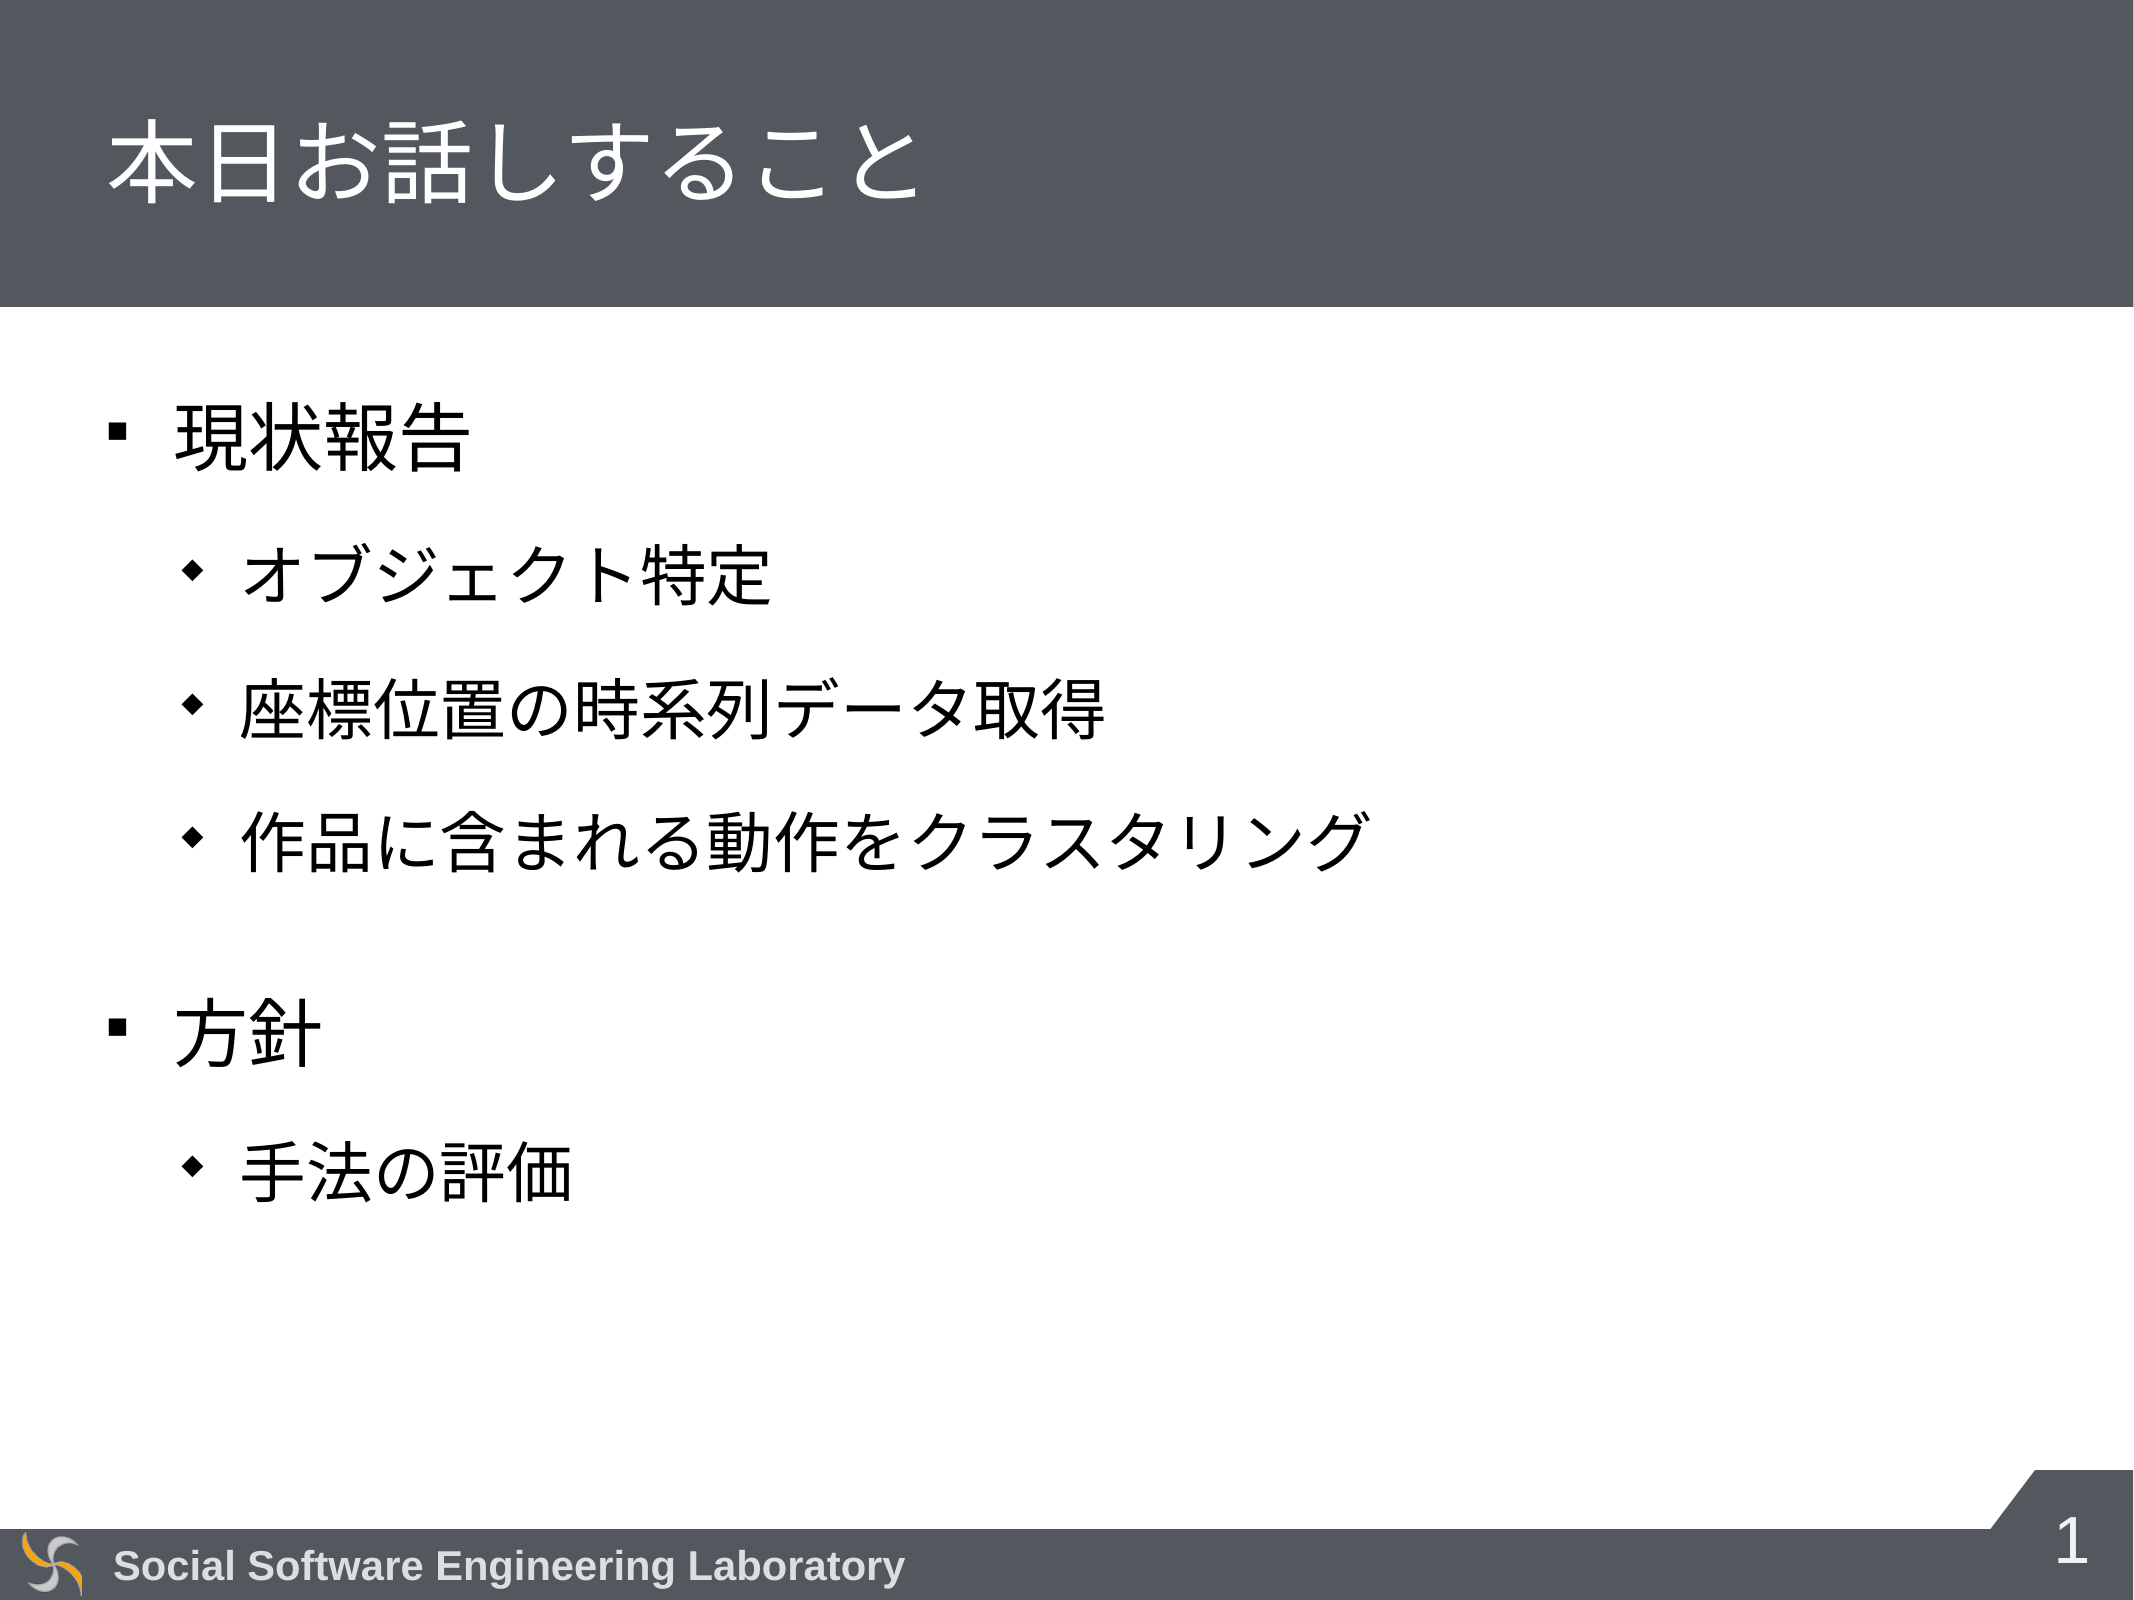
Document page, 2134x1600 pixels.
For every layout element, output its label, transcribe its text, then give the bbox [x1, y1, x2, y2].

text_box 現状報告 オブジェクト特定 座標位置の時系列データ取得 作品に含まれる動作をクラスタリング 方針 手法の評価 [98, 364, 2036, 1471]
slide_number 1 [2021, 1487, 2122, 1587]
title 本日お話しすること [97, 5, 2036, 303]
